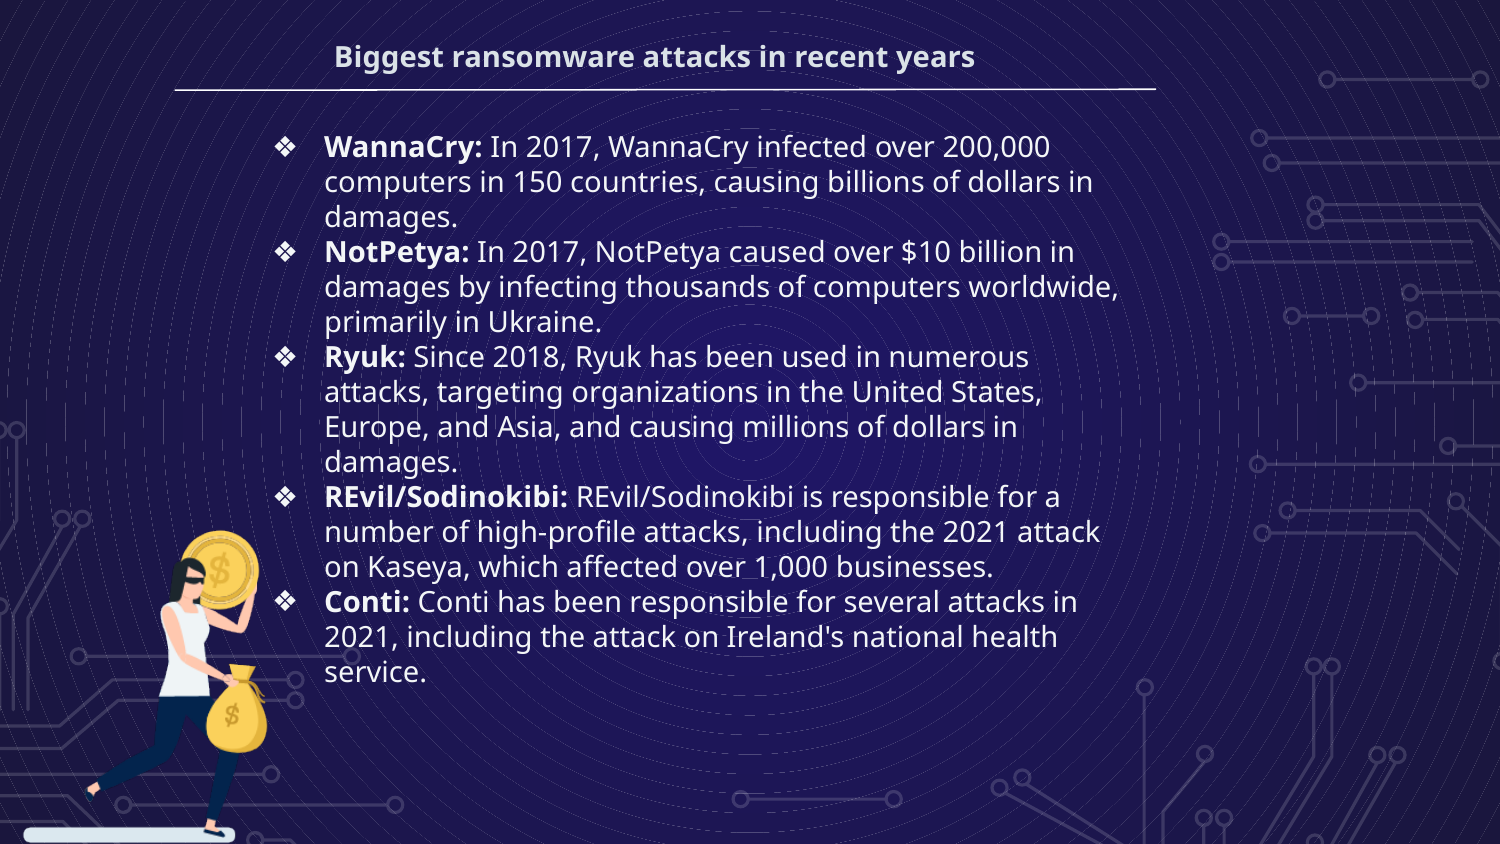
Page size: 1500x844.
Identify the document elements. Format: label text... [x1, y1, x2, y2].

picture [0, 451, 283, 844]
text_box WannaCry: In 2017, WannaCry infected over 200,000 computers in 150 countries, causing billions of dollars in damages. NotPetya: In 2017, NotPetya caused over $10 billion in damages by infecting thousands of computers worldwide, primarily in Ukraine. Ryuk: Since 2018, Ryuk has been used in numerous attacks, targeting organizations in the United States, Europe, and Asia, and causing millions of dollars in damages. REvil/Sodinokibi: REvil/Sodinokibi is responsible for a number of high-profile attacks, including the 2021 attack on Kaseya, which affected over 1,000 businesses. Conti: Conti has been responsible for several attacks in 2021, including the attack on Ireland's national health service. [234, 113, 1151, 703]
text_box Biggest ransomware attacks in recent years [318, 23, 1094, 87]
